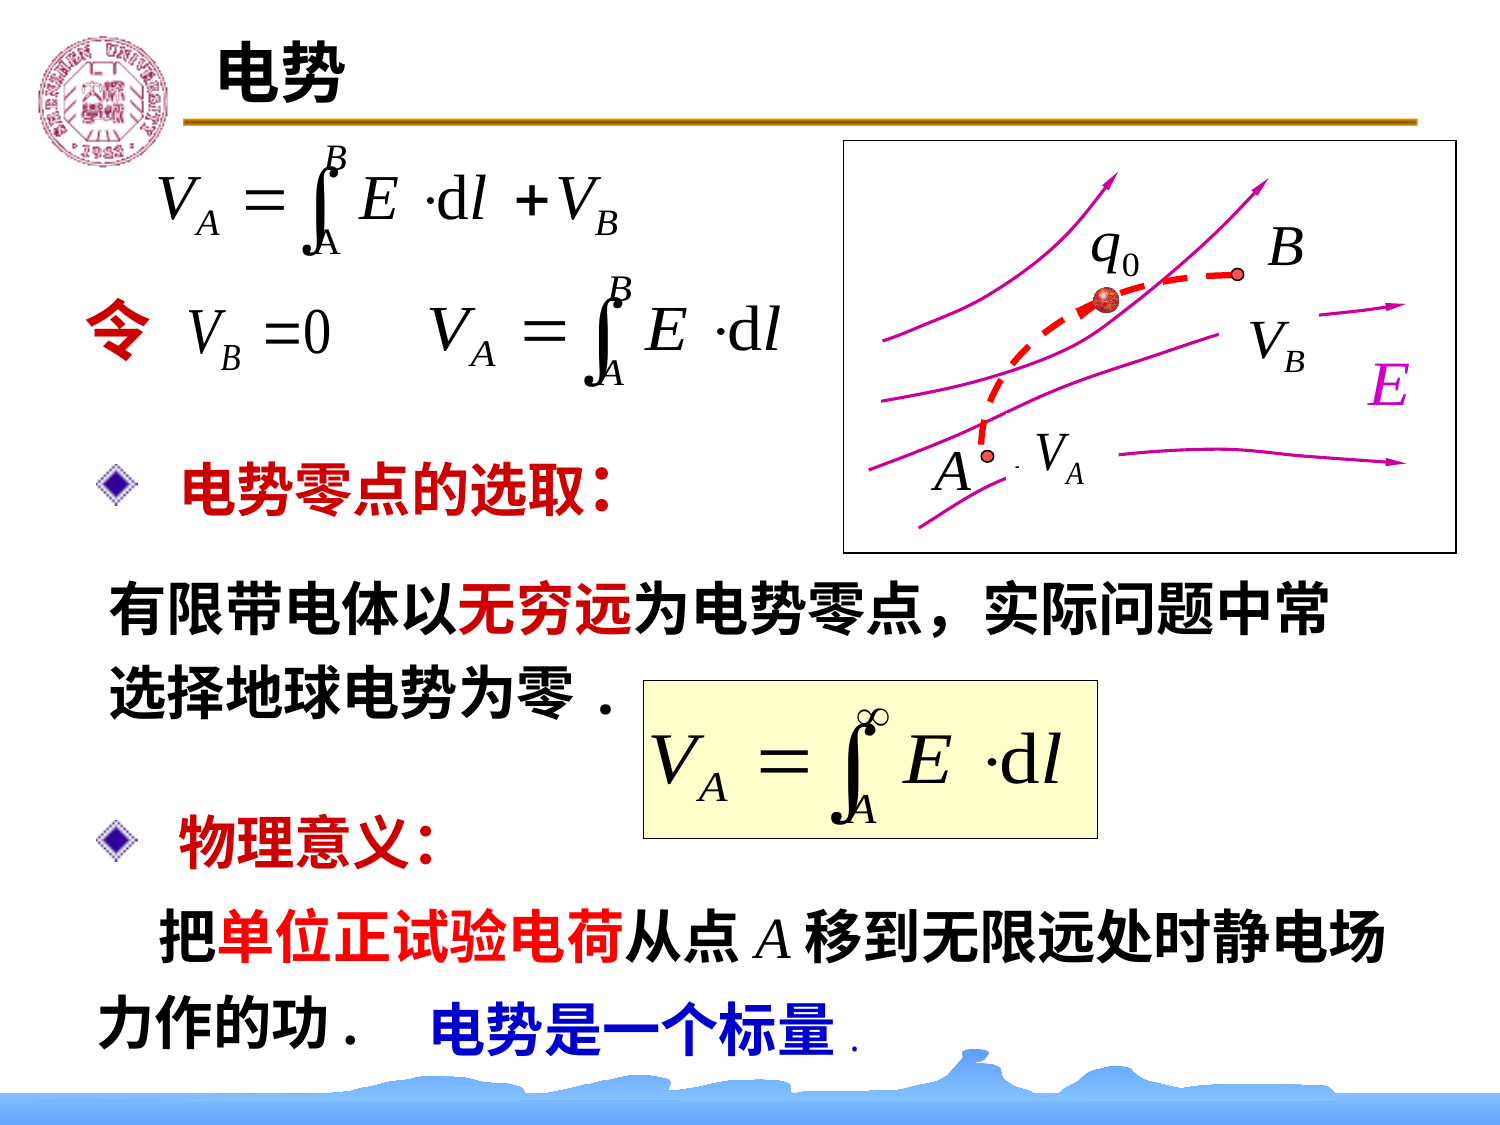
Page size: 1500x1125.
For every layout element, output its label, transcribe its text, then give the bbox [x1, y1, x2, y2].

picture [96, 820, 138, 862]
text_box 有限带电体以无穷远为电势零点，实际问题中常选择地球电势为零. [93, 550, 1382, 734]
text_box 电势 [199, 23, 424, 119]
picture [96, 464, 138, 506]
text_box 电势零点的选取： [81, 421, 770, 533]
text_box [643, 680, 1098, 839]
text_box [423, 258, 809, 399]
text_box 电势是一个标量. [413, 986, 921, 1071]
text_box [843, 140, 1457, 554]
text_box 物理意义： 把单位正试验电荷从点A移到无限远处时静电场力作的功. [82, 785, 1407, 1064]
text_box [70, 281, 344, 382]
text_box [152, 128, 632, 268]
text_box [1018, 302, 1319, 495]
picture [23, 23, 188, 176]
